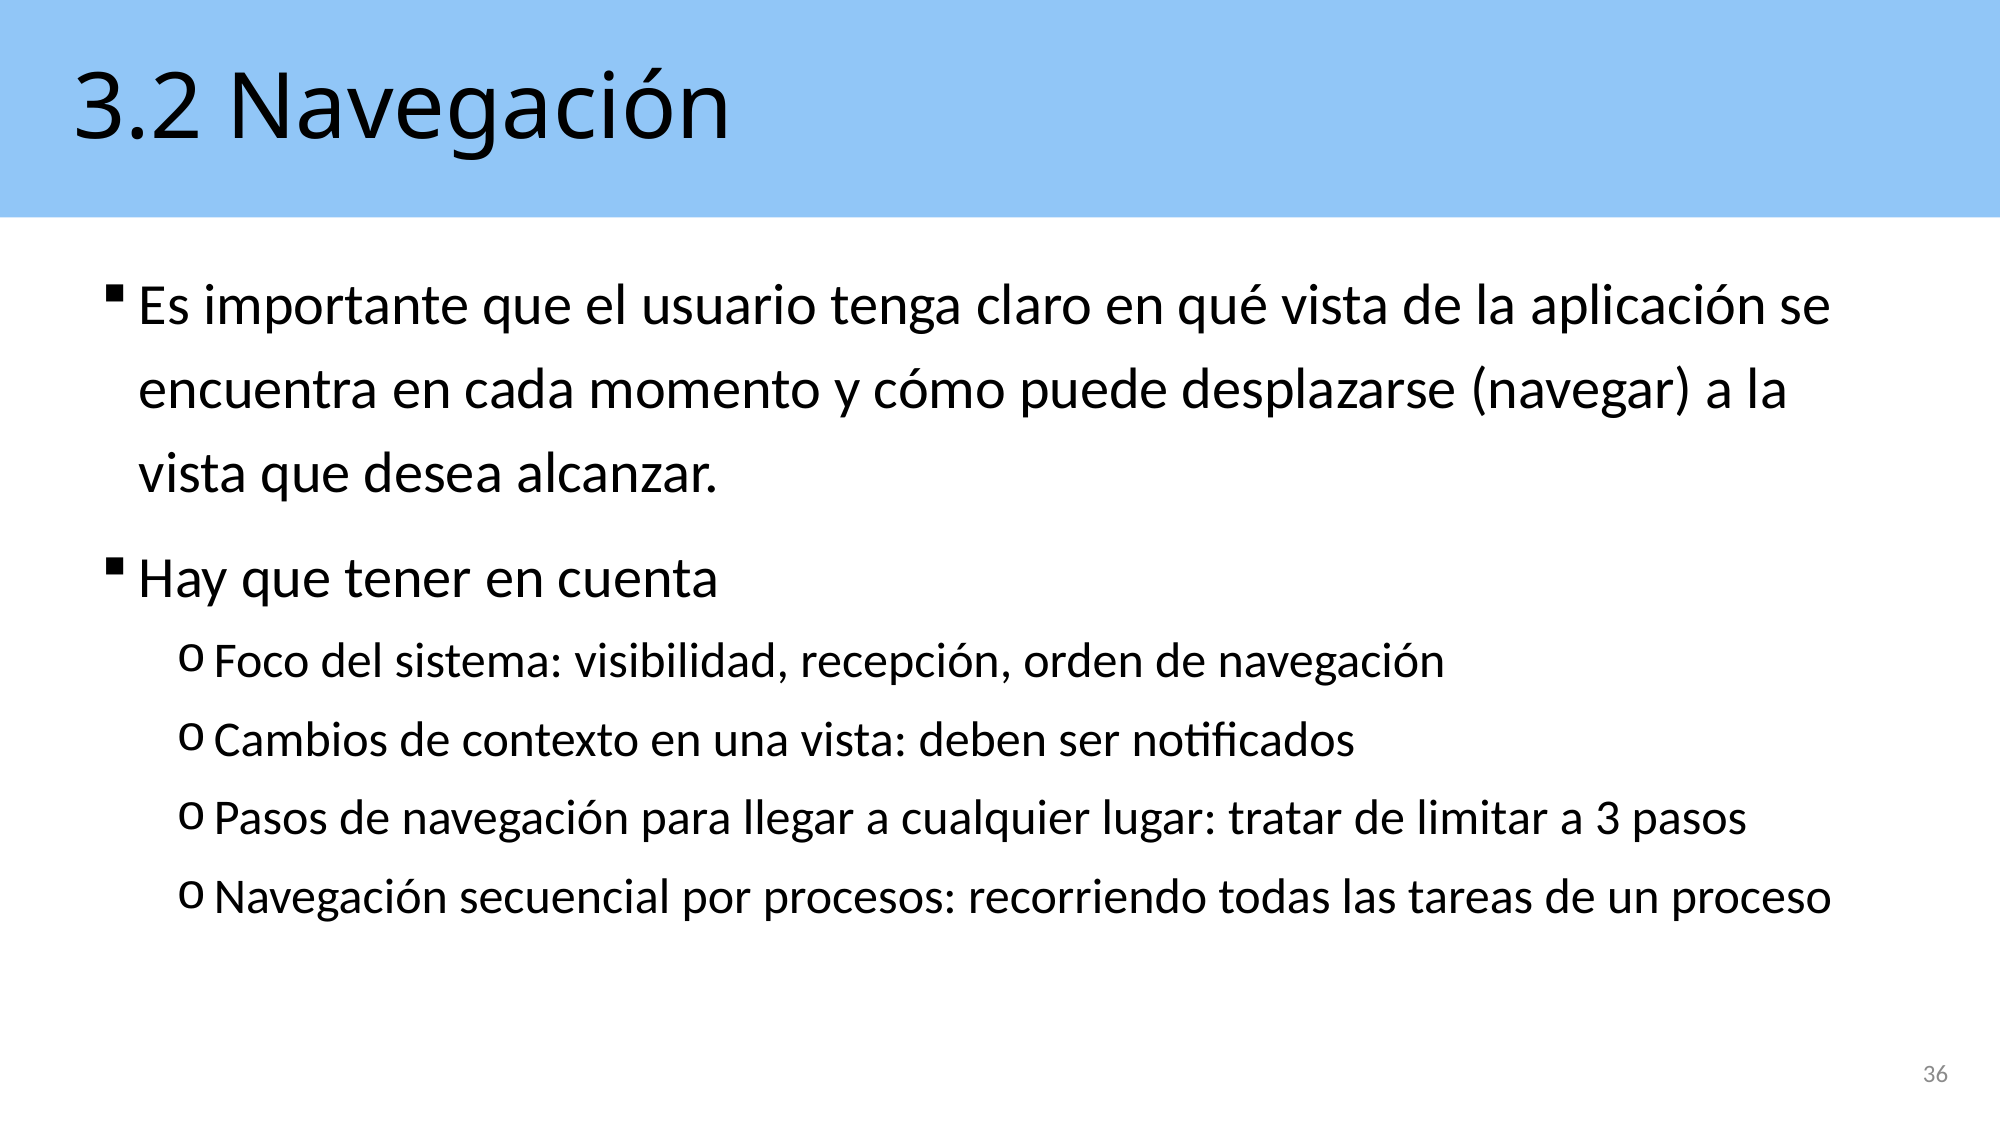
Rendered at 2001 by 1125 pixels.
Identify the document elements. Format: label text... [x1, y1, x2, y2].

list Es importante que el usuario tenga claro en qué vista de la aplicación se encuentra en cada momento y cómo puede desplazarse (navegar) a la vista que desea alcanzar. Hay que tener en cuenta Foco del sistema: visibilidad, recepción, orden de navegación Cambios de contexto en una vista: deben ser notificados Pasos de navegación para llegar a cualquier lugar: tratar de limitar a 3 pasos Navegación secuencial por procesos: recorriendo todas las tareas de un proceso [86, 244, 1896, 1016]
slide_number 36 [1513, 1042, 1964, 1103]
title 3.2 Navegación [0, 0, 2000, 218]
